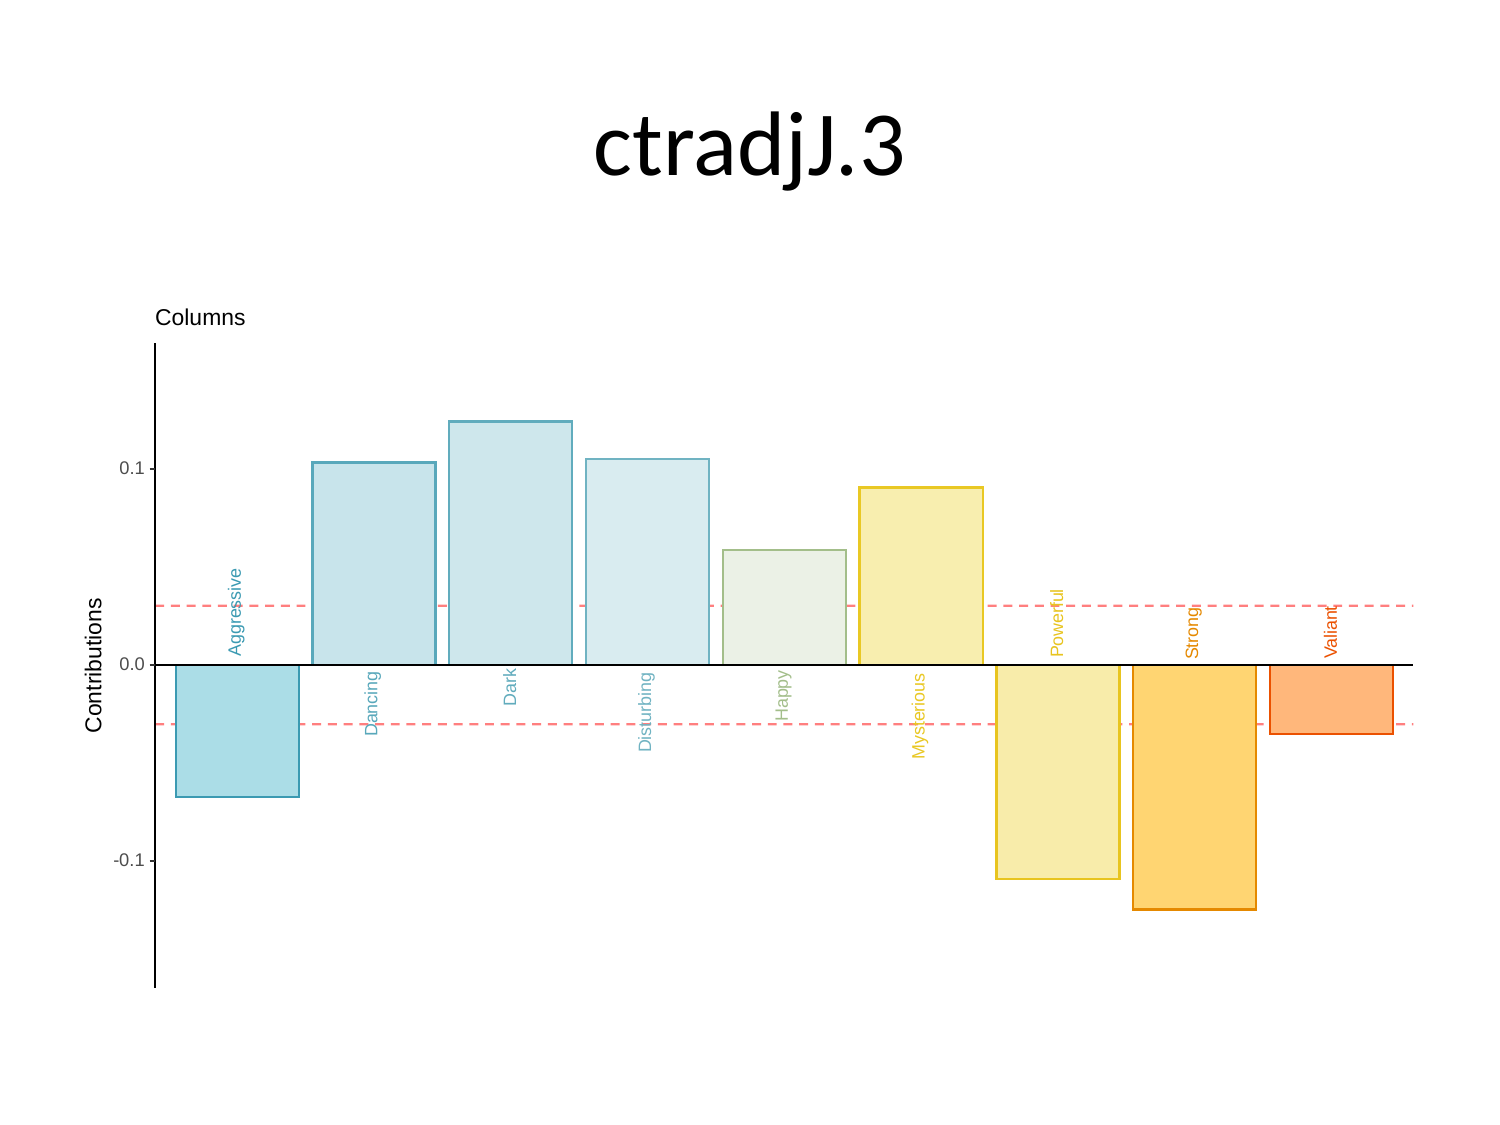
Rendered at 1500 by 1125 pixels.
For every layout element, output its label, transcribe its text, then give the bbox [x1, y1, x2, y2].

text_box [74, 262, 1426, 1006]
title ctradjJ.3 [75, 45, 1425, 233]
